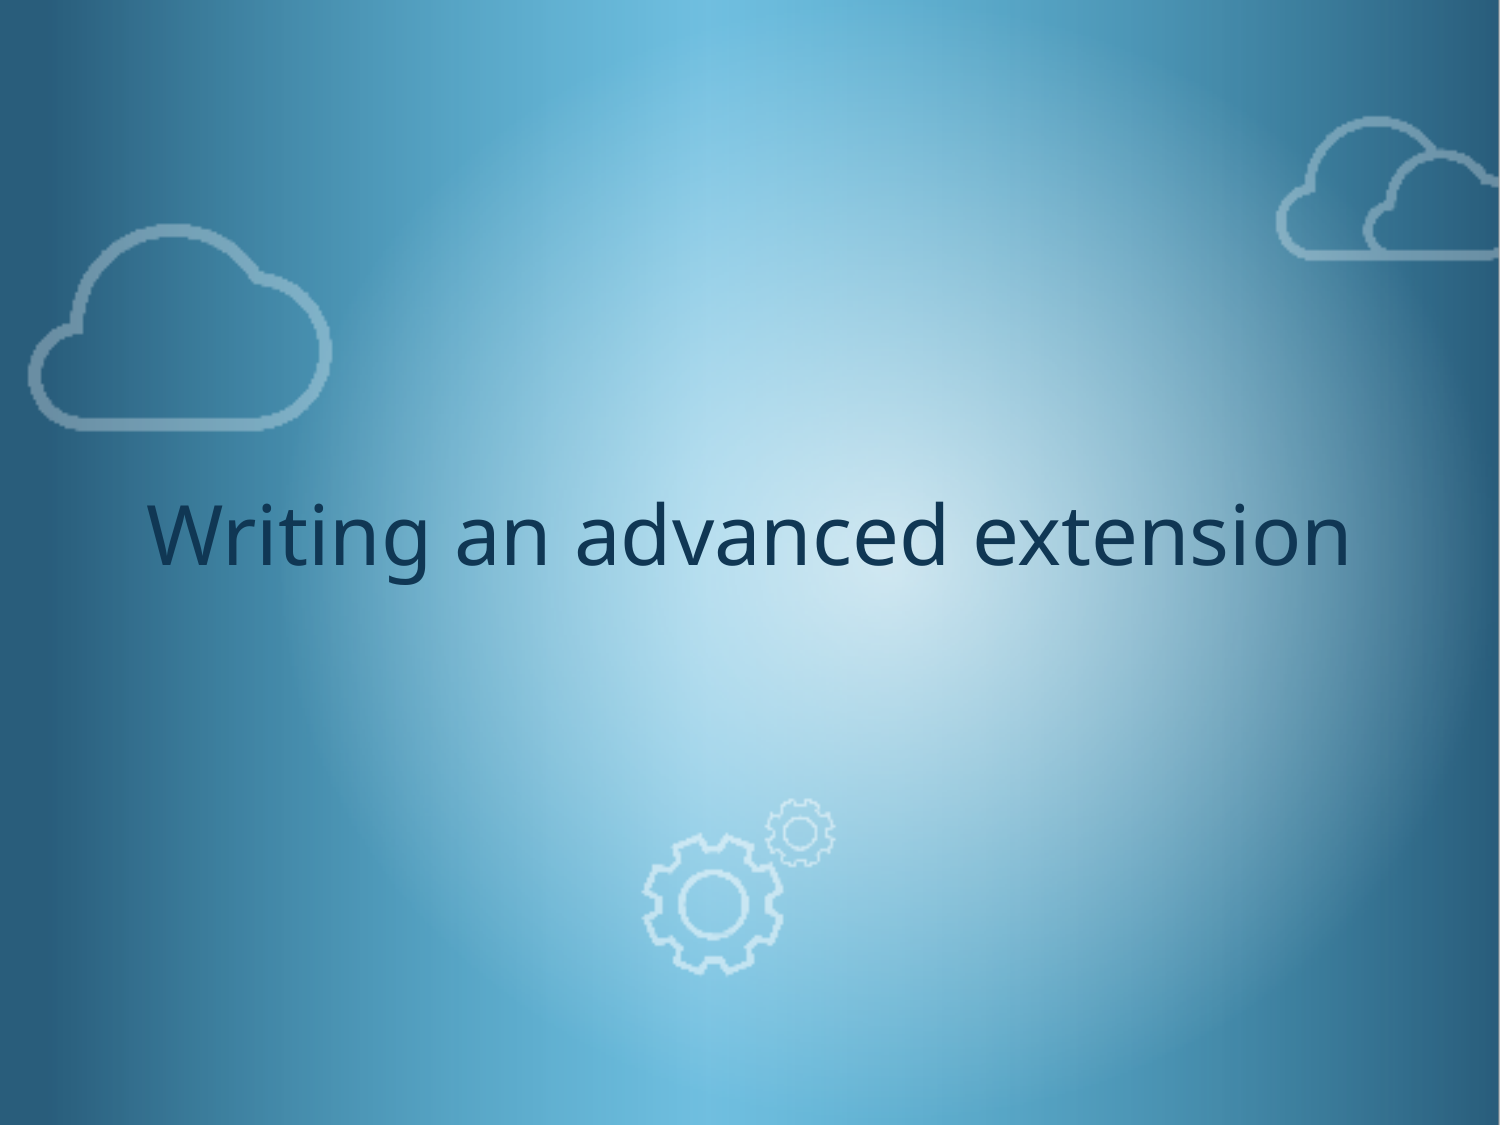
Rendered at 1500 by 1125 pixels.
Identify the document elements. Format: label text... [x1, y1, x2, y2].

title Writing an advanced extension [112, 474, 1388, 699]
picture [0, 0, 1500, 1125]
